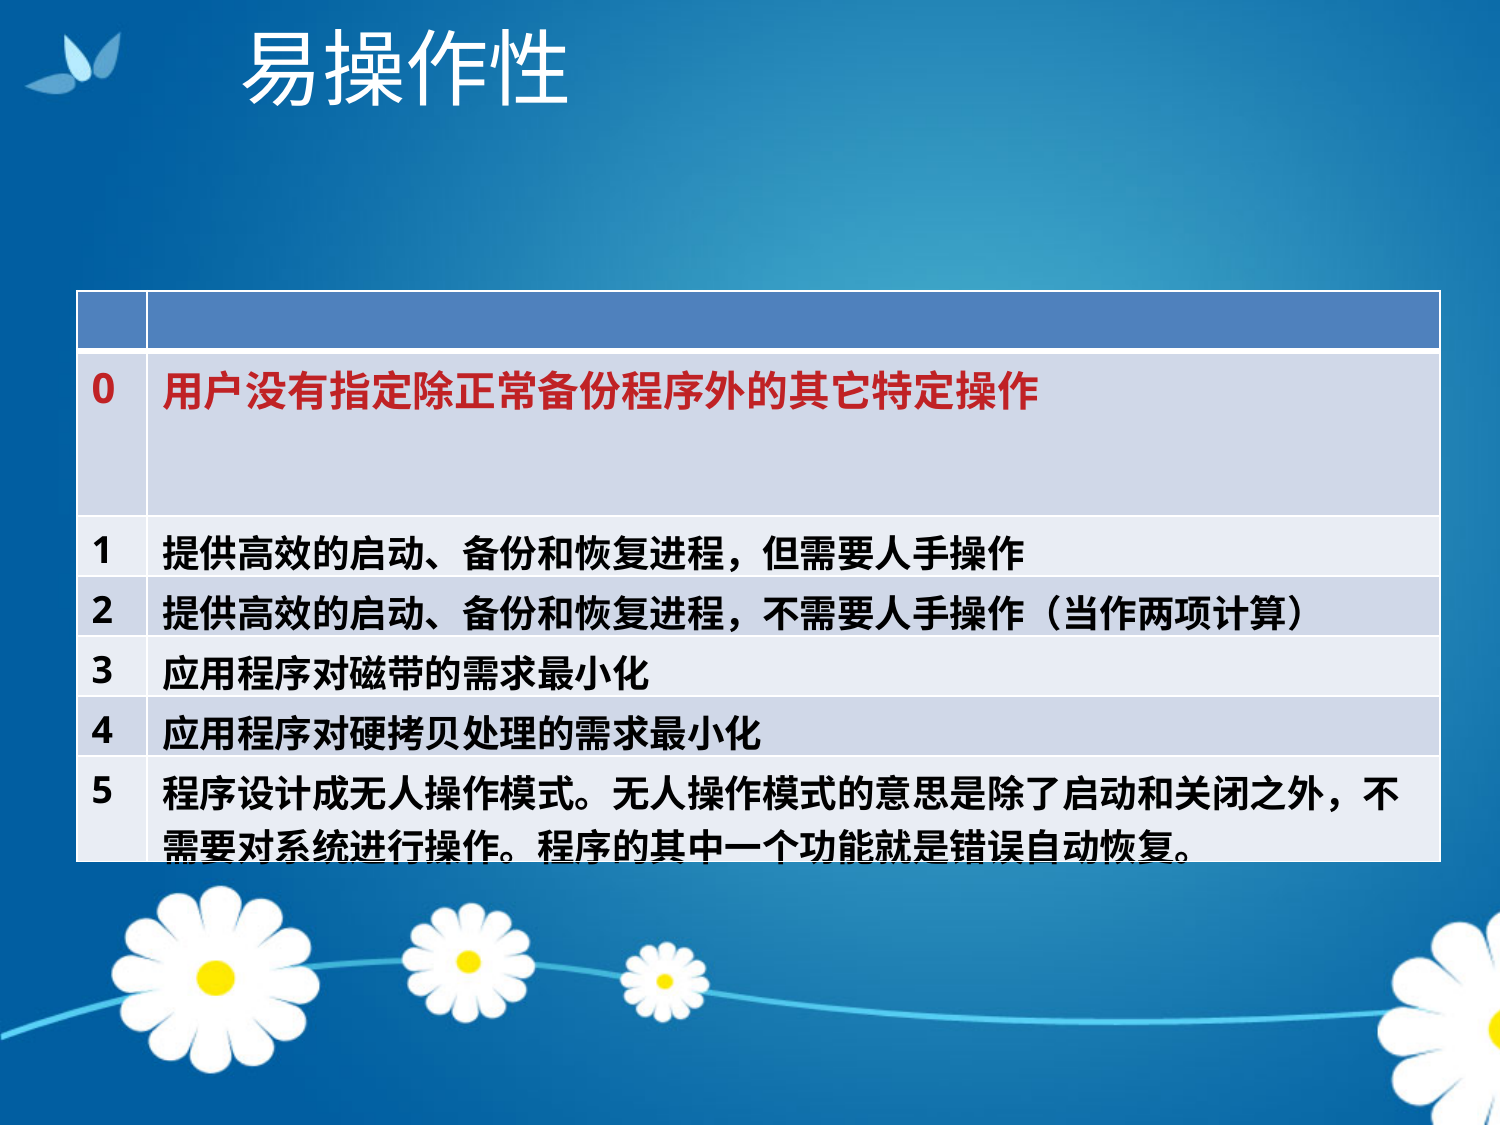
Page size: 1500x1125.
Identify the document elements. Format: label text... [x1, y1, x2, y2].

table_header [78, 292, 146, 348]
table_cell 0 [78, 354, 146, 515]
table_header [148, 292, 1439, 348]
table_cell 4 [78, 697, 146, 755]
table_cell 程序设计成无人操作模式。无人操作模式的意思是除了启动和关闭之外，不需要对系统进行操作。程序的其中一个功能就是错误自动恢复。 [148, 757, 1439, 861]
table_cell 提供高效的启动、备份和恢复进程，但需要人手操作 [148, 517, 1439, 575]
table_cell 应用程序对硬拷贝处理的需求最小化 [148, 697, 1439, 755]
table_cell 2 [78, 577, 146, 635]
table_cell 应用程序对磁带的需求最小化 [148, 637, 1439, 695]
text_box [111, 880, 314, 1084]
table_cell 1 [78, 517, 146, 575]
table_cell 3 [78, 637, 146, 695]
text_box 易操作性 [224, 9, 680, 125]
picture [0, 0, 1500, 1125]
text_box [100, 148, 987, 224]
table_cell 用户没有指定除正常备份程序外的其它特定操作 [148, 354, 1439, 515]
table_cell 提供高效的启动、备份和恢复进程，不需要人手操作（当作两项计算） [148, 577, 1439, 635]
table_cell 5 [78, 757, 146, 861]
